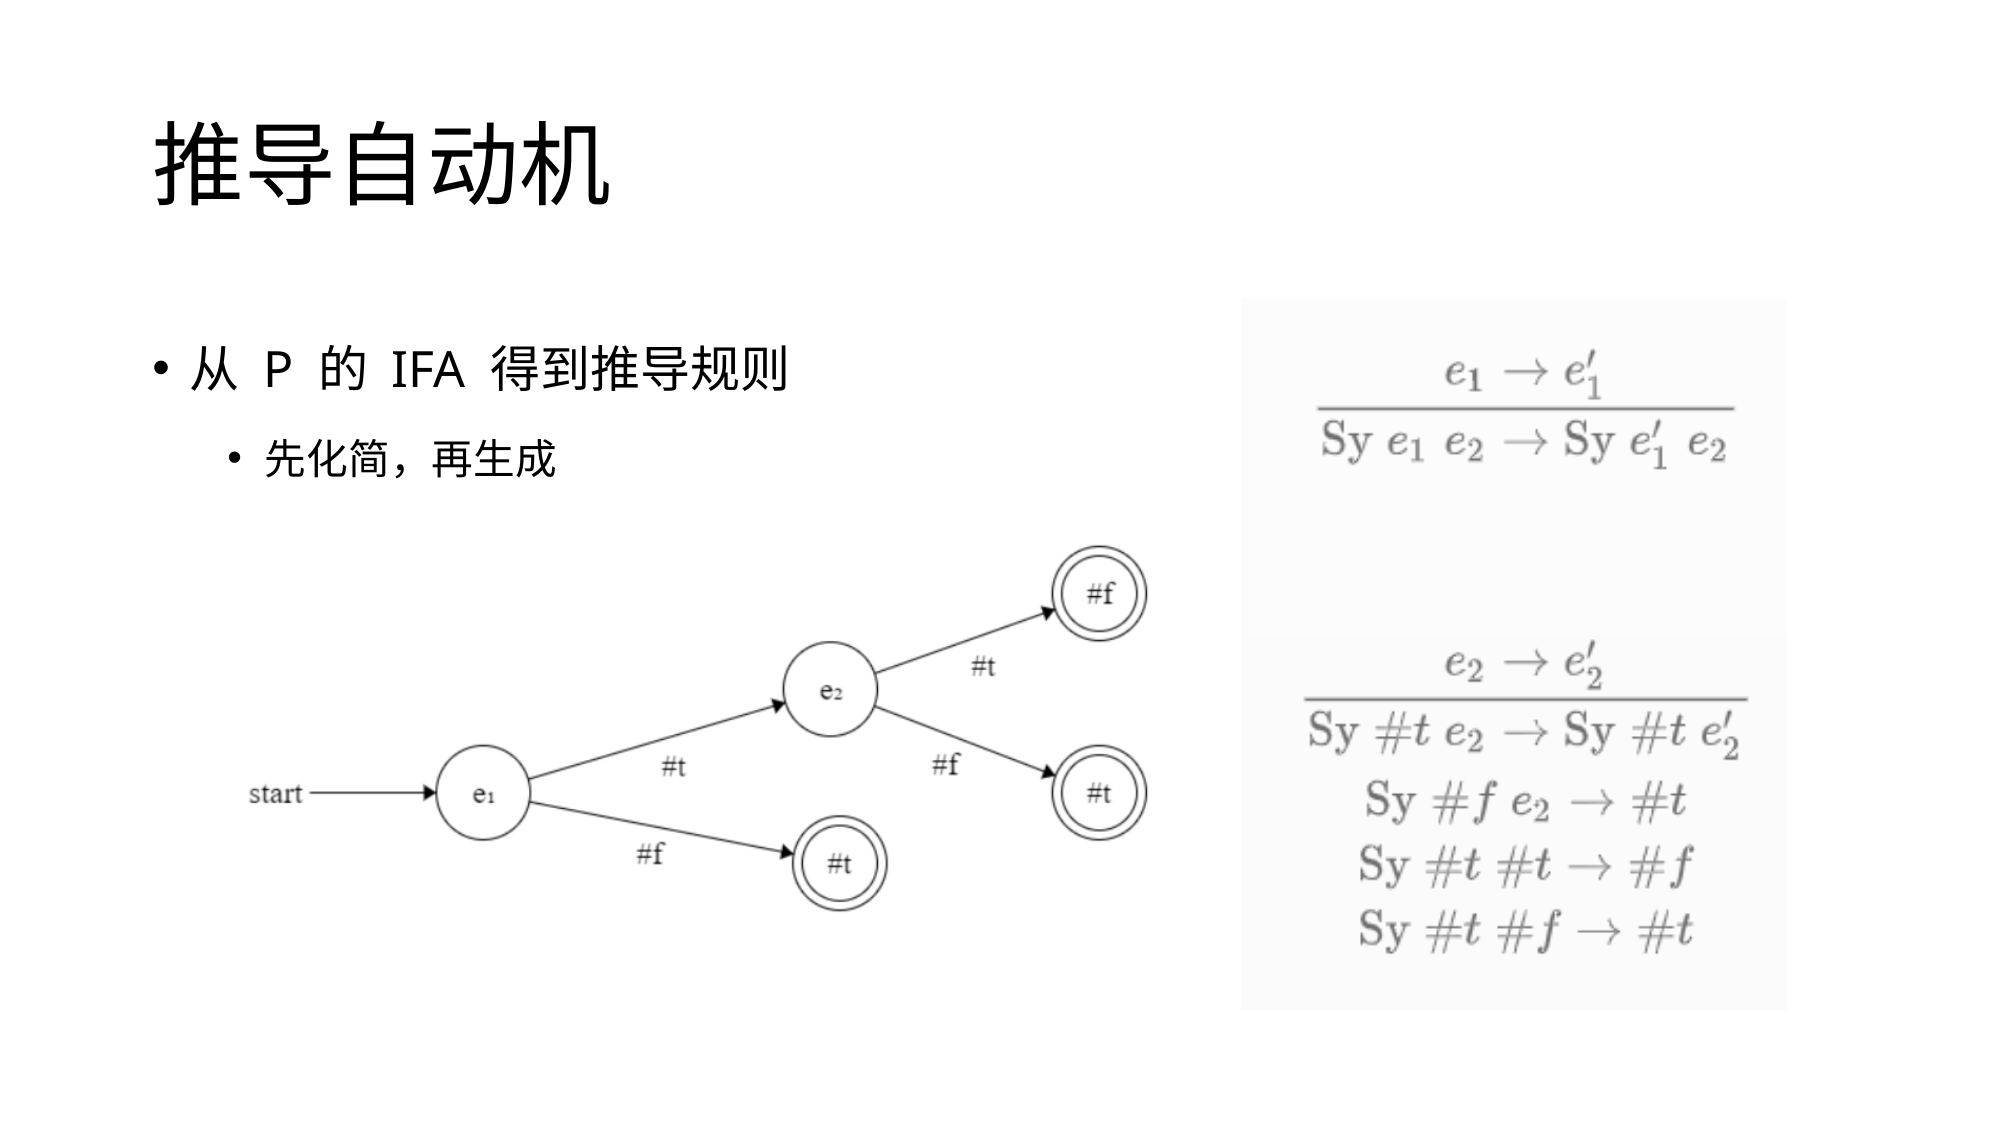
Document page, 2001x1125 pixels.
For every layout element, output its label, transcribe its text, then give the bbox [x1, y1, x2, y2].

picture [179, 512, 1216, 951]
title 推导自动机 [137, 59, 1863, 278]
picture [1241, 299, 1787, 1011]
list 从 P 的 IFA 得到推导规则 先化简，再生成 [137, 299, 1863, 1014]
